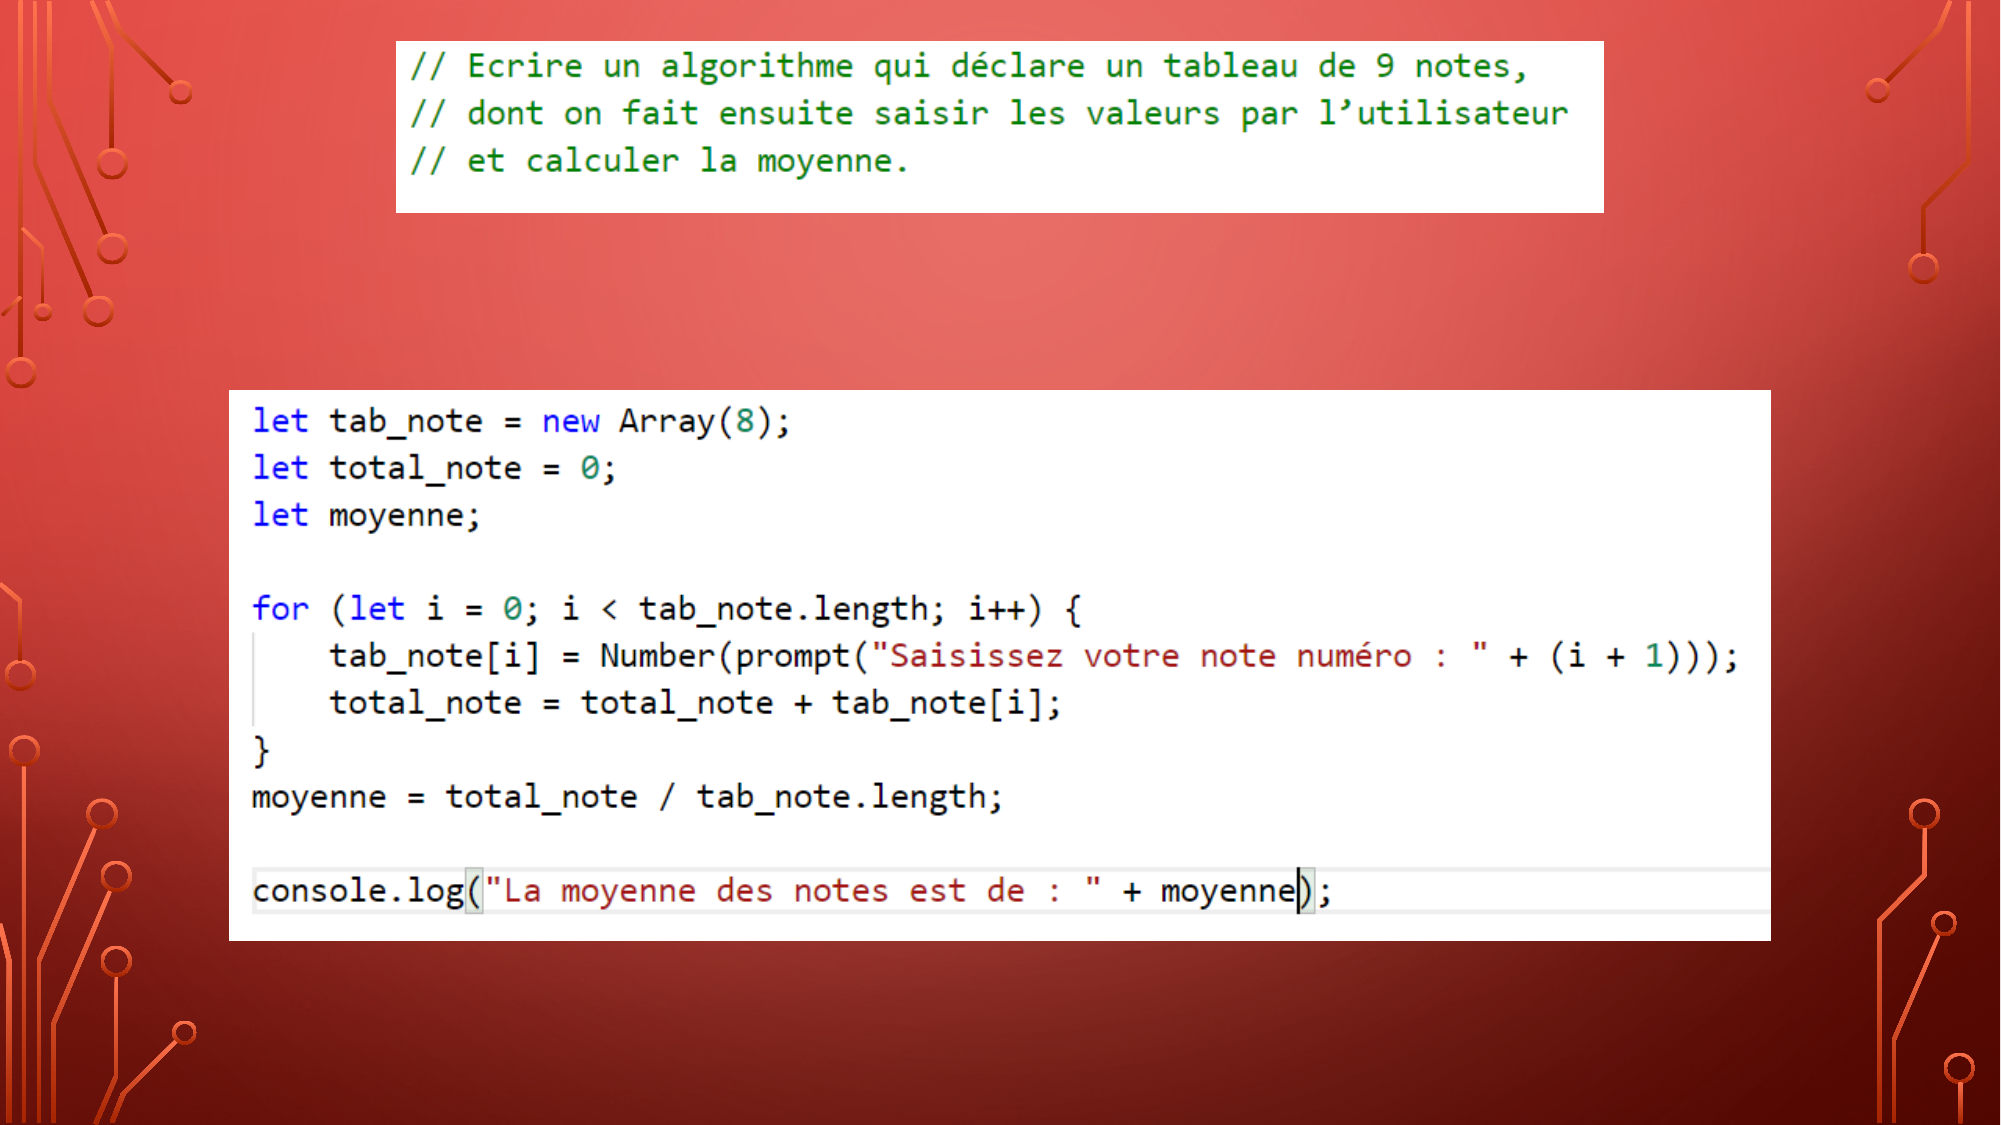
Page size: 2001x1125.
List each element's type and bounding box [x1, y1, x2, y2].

picture [395, 41, 1605, 213]
picture [229, 390, 1771, 942]
